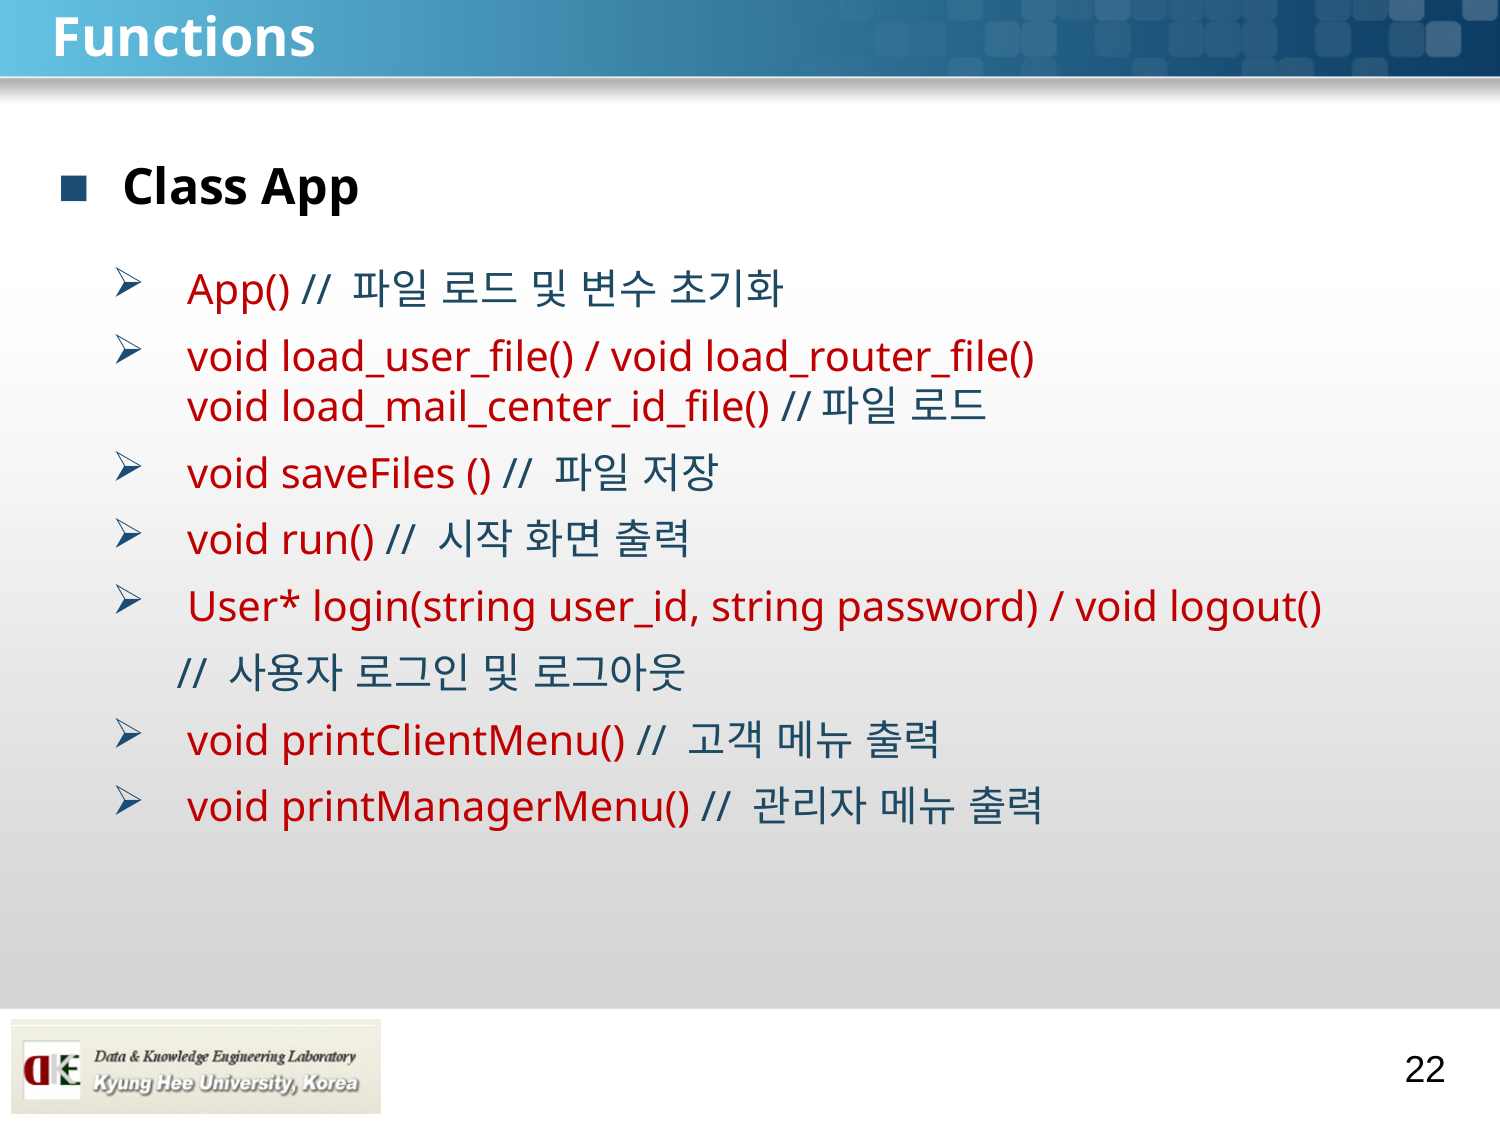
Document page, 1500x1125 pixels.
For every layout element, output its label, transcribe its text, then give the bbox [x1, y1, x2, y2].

title Functions [51, 0, 1500, 99]
text_box App() // 파일 로드 및 변수 초기화 void load_user_file() / void load_router_file() void load_mail_center_id_file() //파일 로드 void saveFiles () // 파일 저장 void run() // 시작 화면 출력 User* login(string user_id, string password) / void logout() // 사용자 로그인 및 로그아웃 void printClientMenu() // 고객 메뉴 출력 void printManagerMenu() // 관리자 메뉴 출력 [112, 255, 1447, 882]
list Class App [52, 116, 1451, 997]
picture [0, 0, 1500, 1125]
